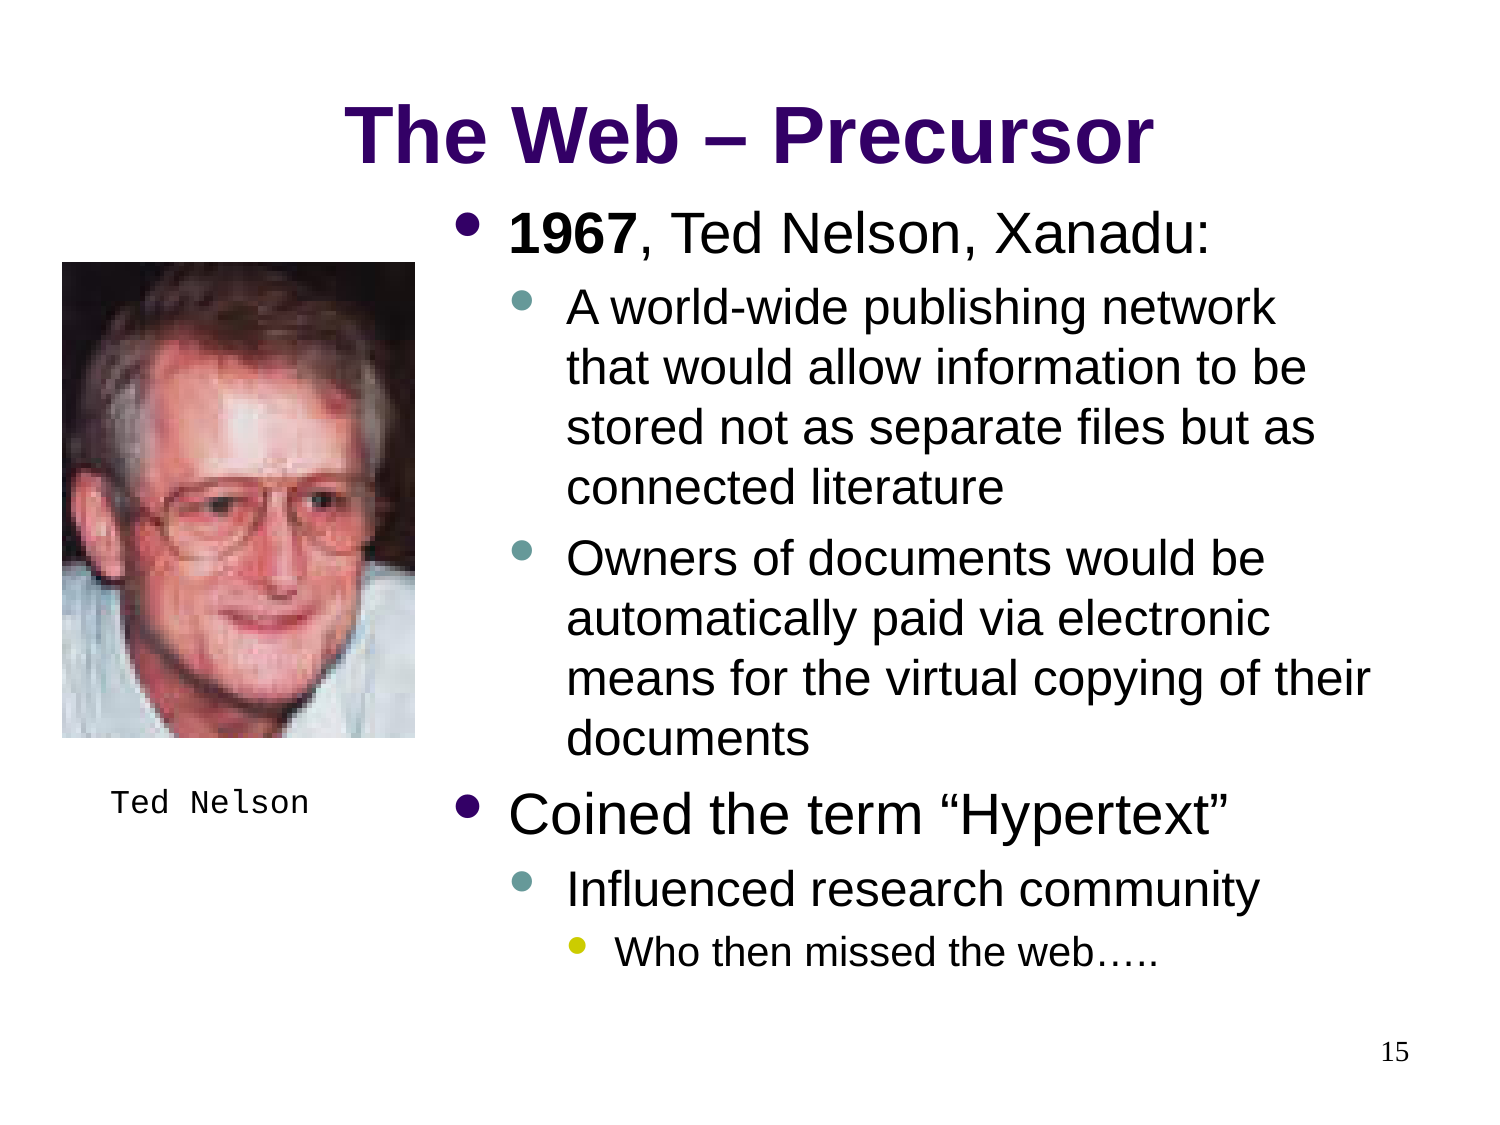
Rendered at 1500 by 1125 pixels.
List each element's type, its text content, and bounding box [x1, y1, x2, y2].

text_box Ted Nelson [95, 772, 325, 828]
title The Web – Precursor [0, 45, 1500, 188]
list 1967, Ted Nelson, Xanadu: A world-wide publishing network that would allow information to be stored not as separate files but as connected literature Owners of documents would be automatically paid via electronic means for the virtual copying of their documents Coined the term “Hypertext” Influenced research community Who then missed the web….. [437, 187, 1388, 1025]
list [62, 262, 416, 738]
slide_number 15 [1074, 1024, 1426, 1101]
